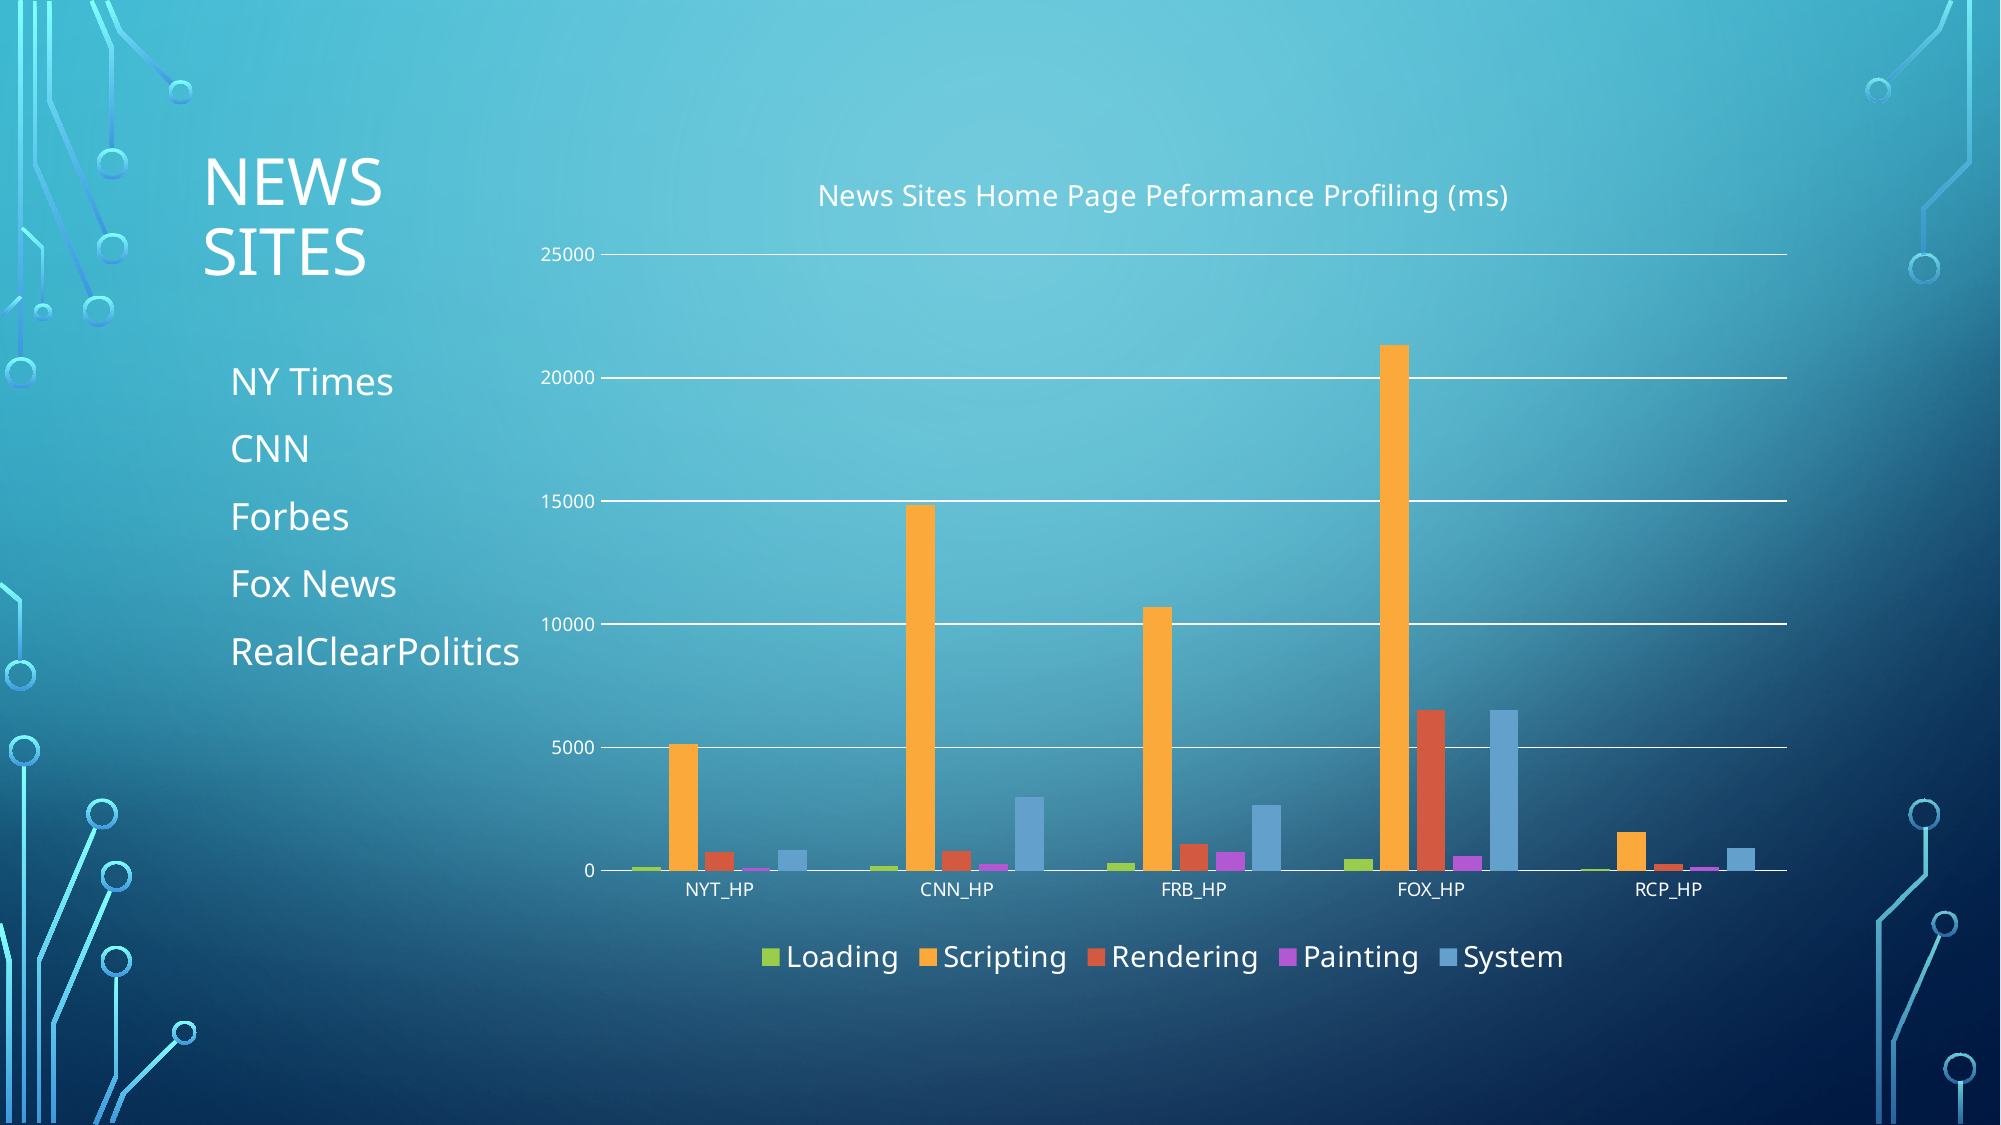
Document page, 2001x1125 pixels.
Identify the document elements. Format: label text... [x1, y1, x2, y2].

text_box NY Times CNN Forbes Fox News RealClearPolitics [215, 327, 514, 680]
title NEWS Sites [187, 141, 514, 298]
chart [514, 141, 1813, 984]
